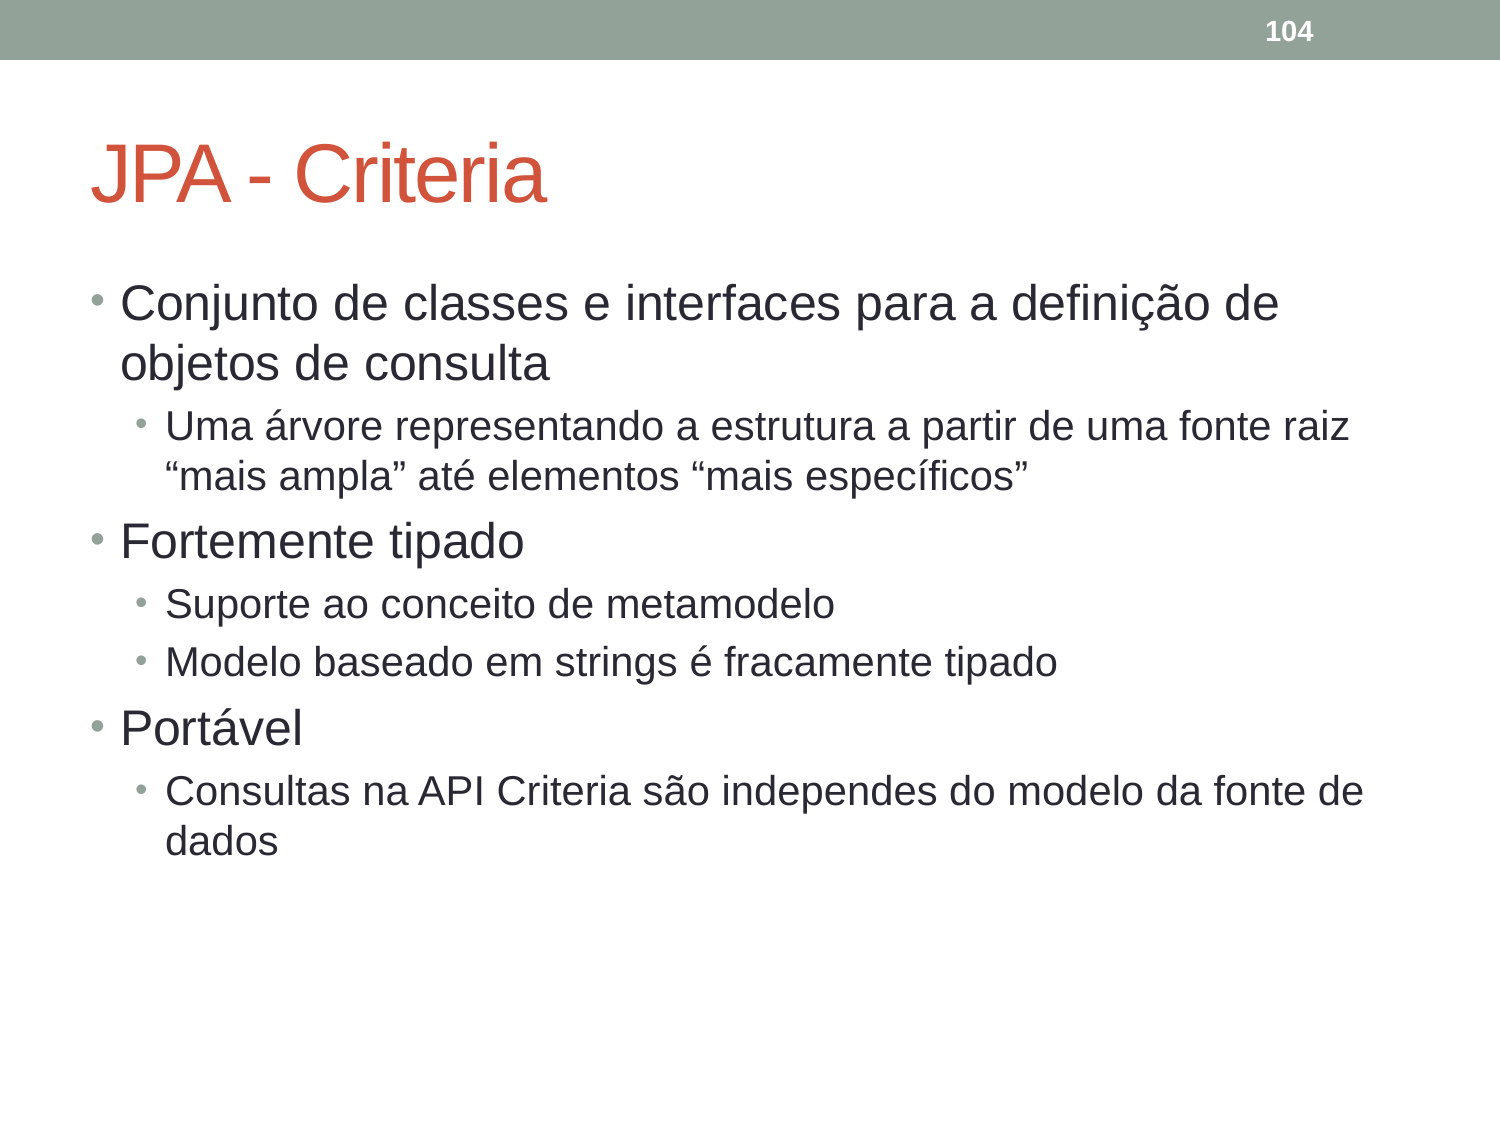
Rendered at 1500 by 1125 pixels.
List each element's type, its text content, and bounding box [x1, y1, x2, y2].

title JPA - Criteria [75, 87, 1425, 250]
slide_number 104 [1250, 3, 1425, 57]
list Conjunto de classes e interfaces para a definição de objetos de consulta Uma árvore representando a estrutura a partir de uma fonte raiz “mais ampla” até elementos “mais específicos” Fortemente tipado Suporte ao conceito de metamodelo Modelo baseado em strings é fracamente tipado Portável Consultas na API Criteria são independes do modelo da fonte de dados [75, 262, 1425, 1063]
